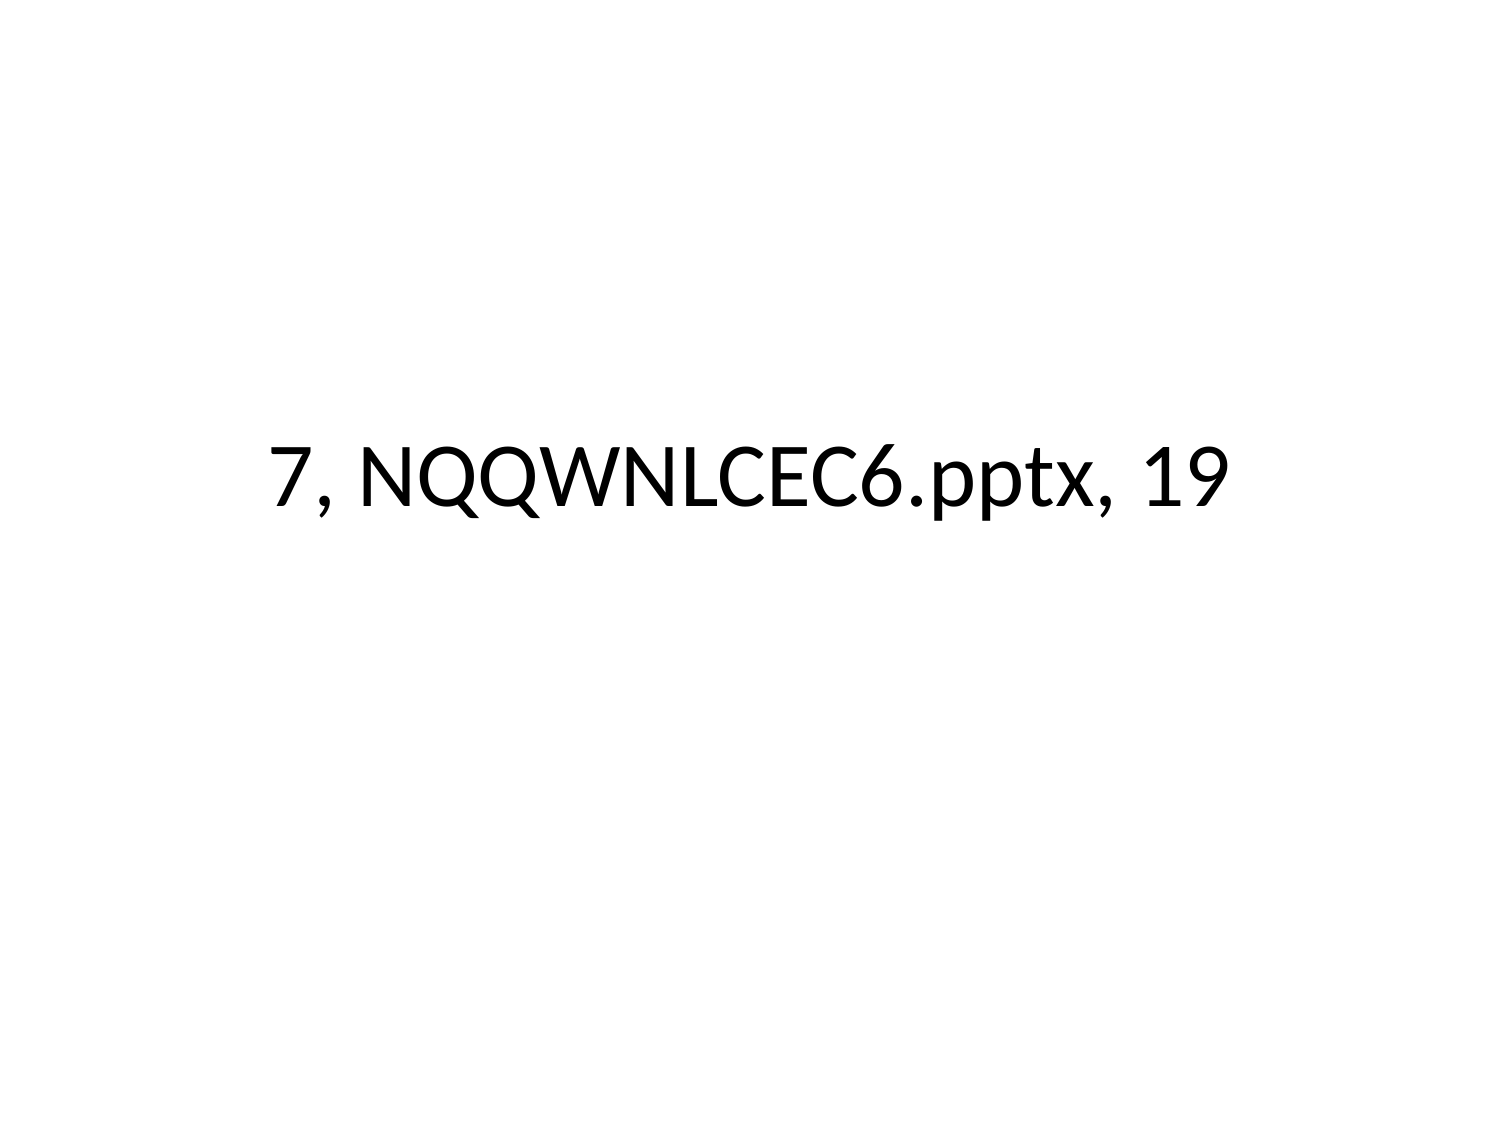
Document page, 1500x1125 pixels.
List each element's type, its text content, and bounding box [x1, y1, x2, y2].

title 7, NQQWNLCEC6.pptx, 19 [112, 349, 1388, 591]
